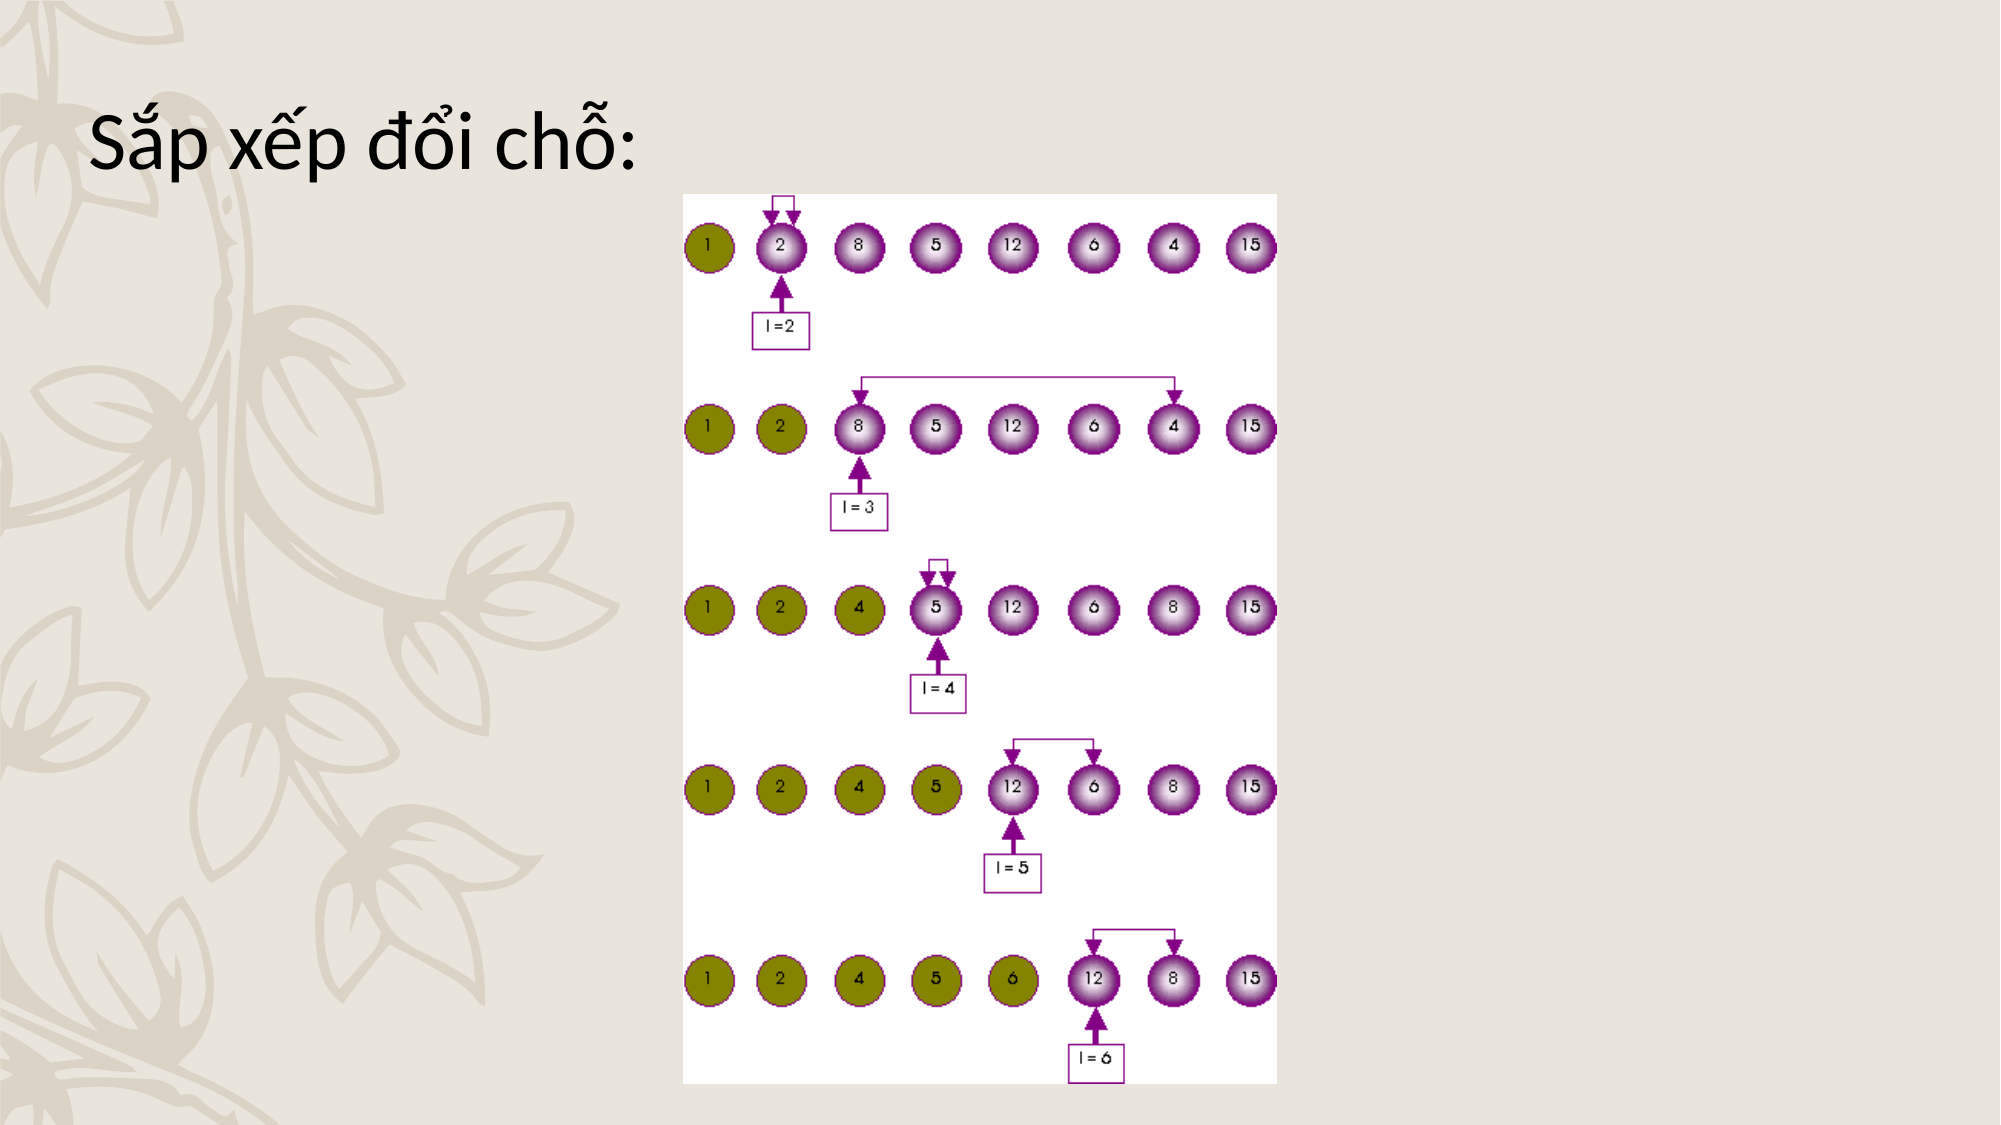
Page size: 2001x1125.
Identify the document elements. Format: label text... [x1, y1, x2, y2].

text_box Sắp xếp đổi chỗ: [73, 78, 684, 194]
picture [683, 194, 1277, 1084]
